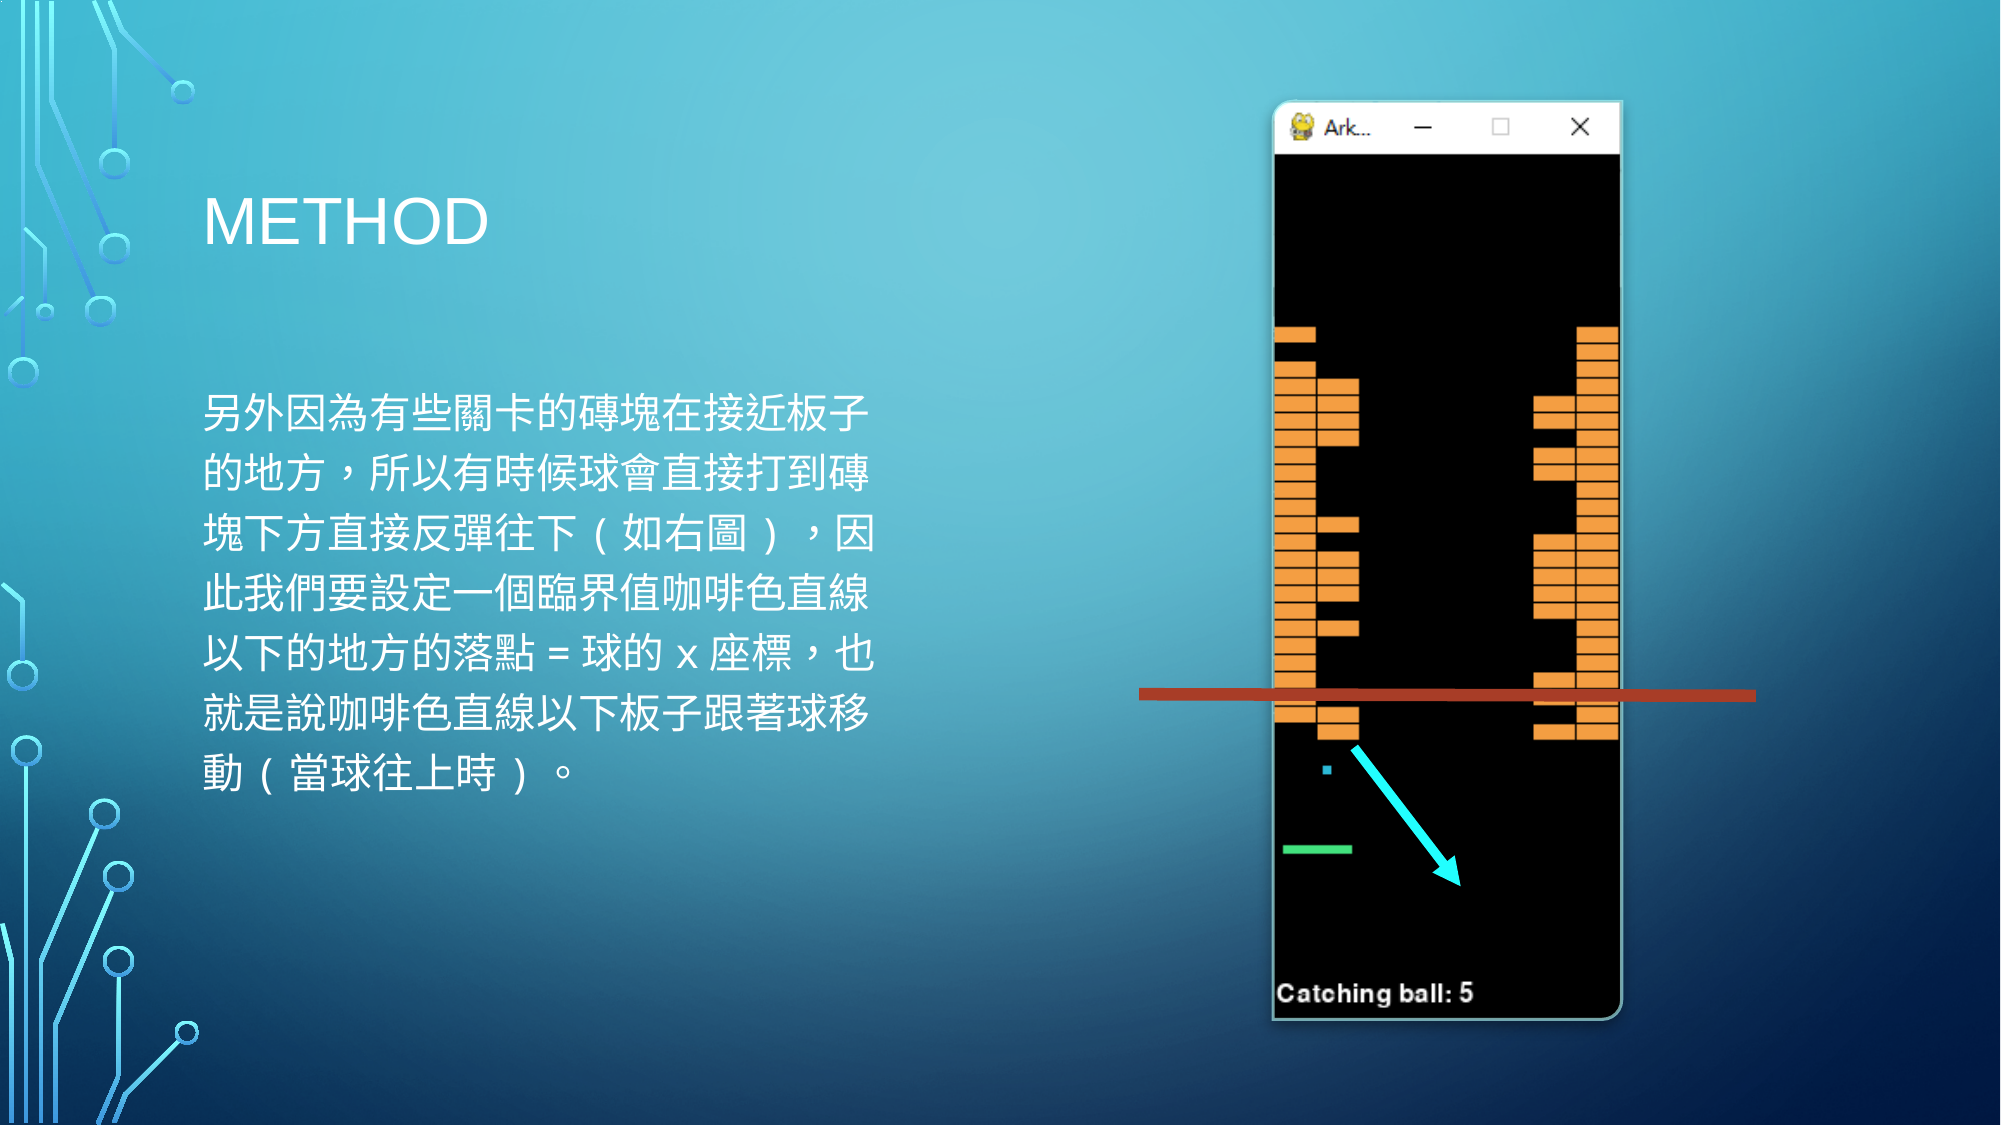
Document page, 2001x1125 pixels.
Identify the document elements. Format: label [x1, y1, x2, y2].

text_box [0, 0, 201, 1125]
text_box [1353, 747, 1461, 887]
picture [201, 0, 2000, 1125]
